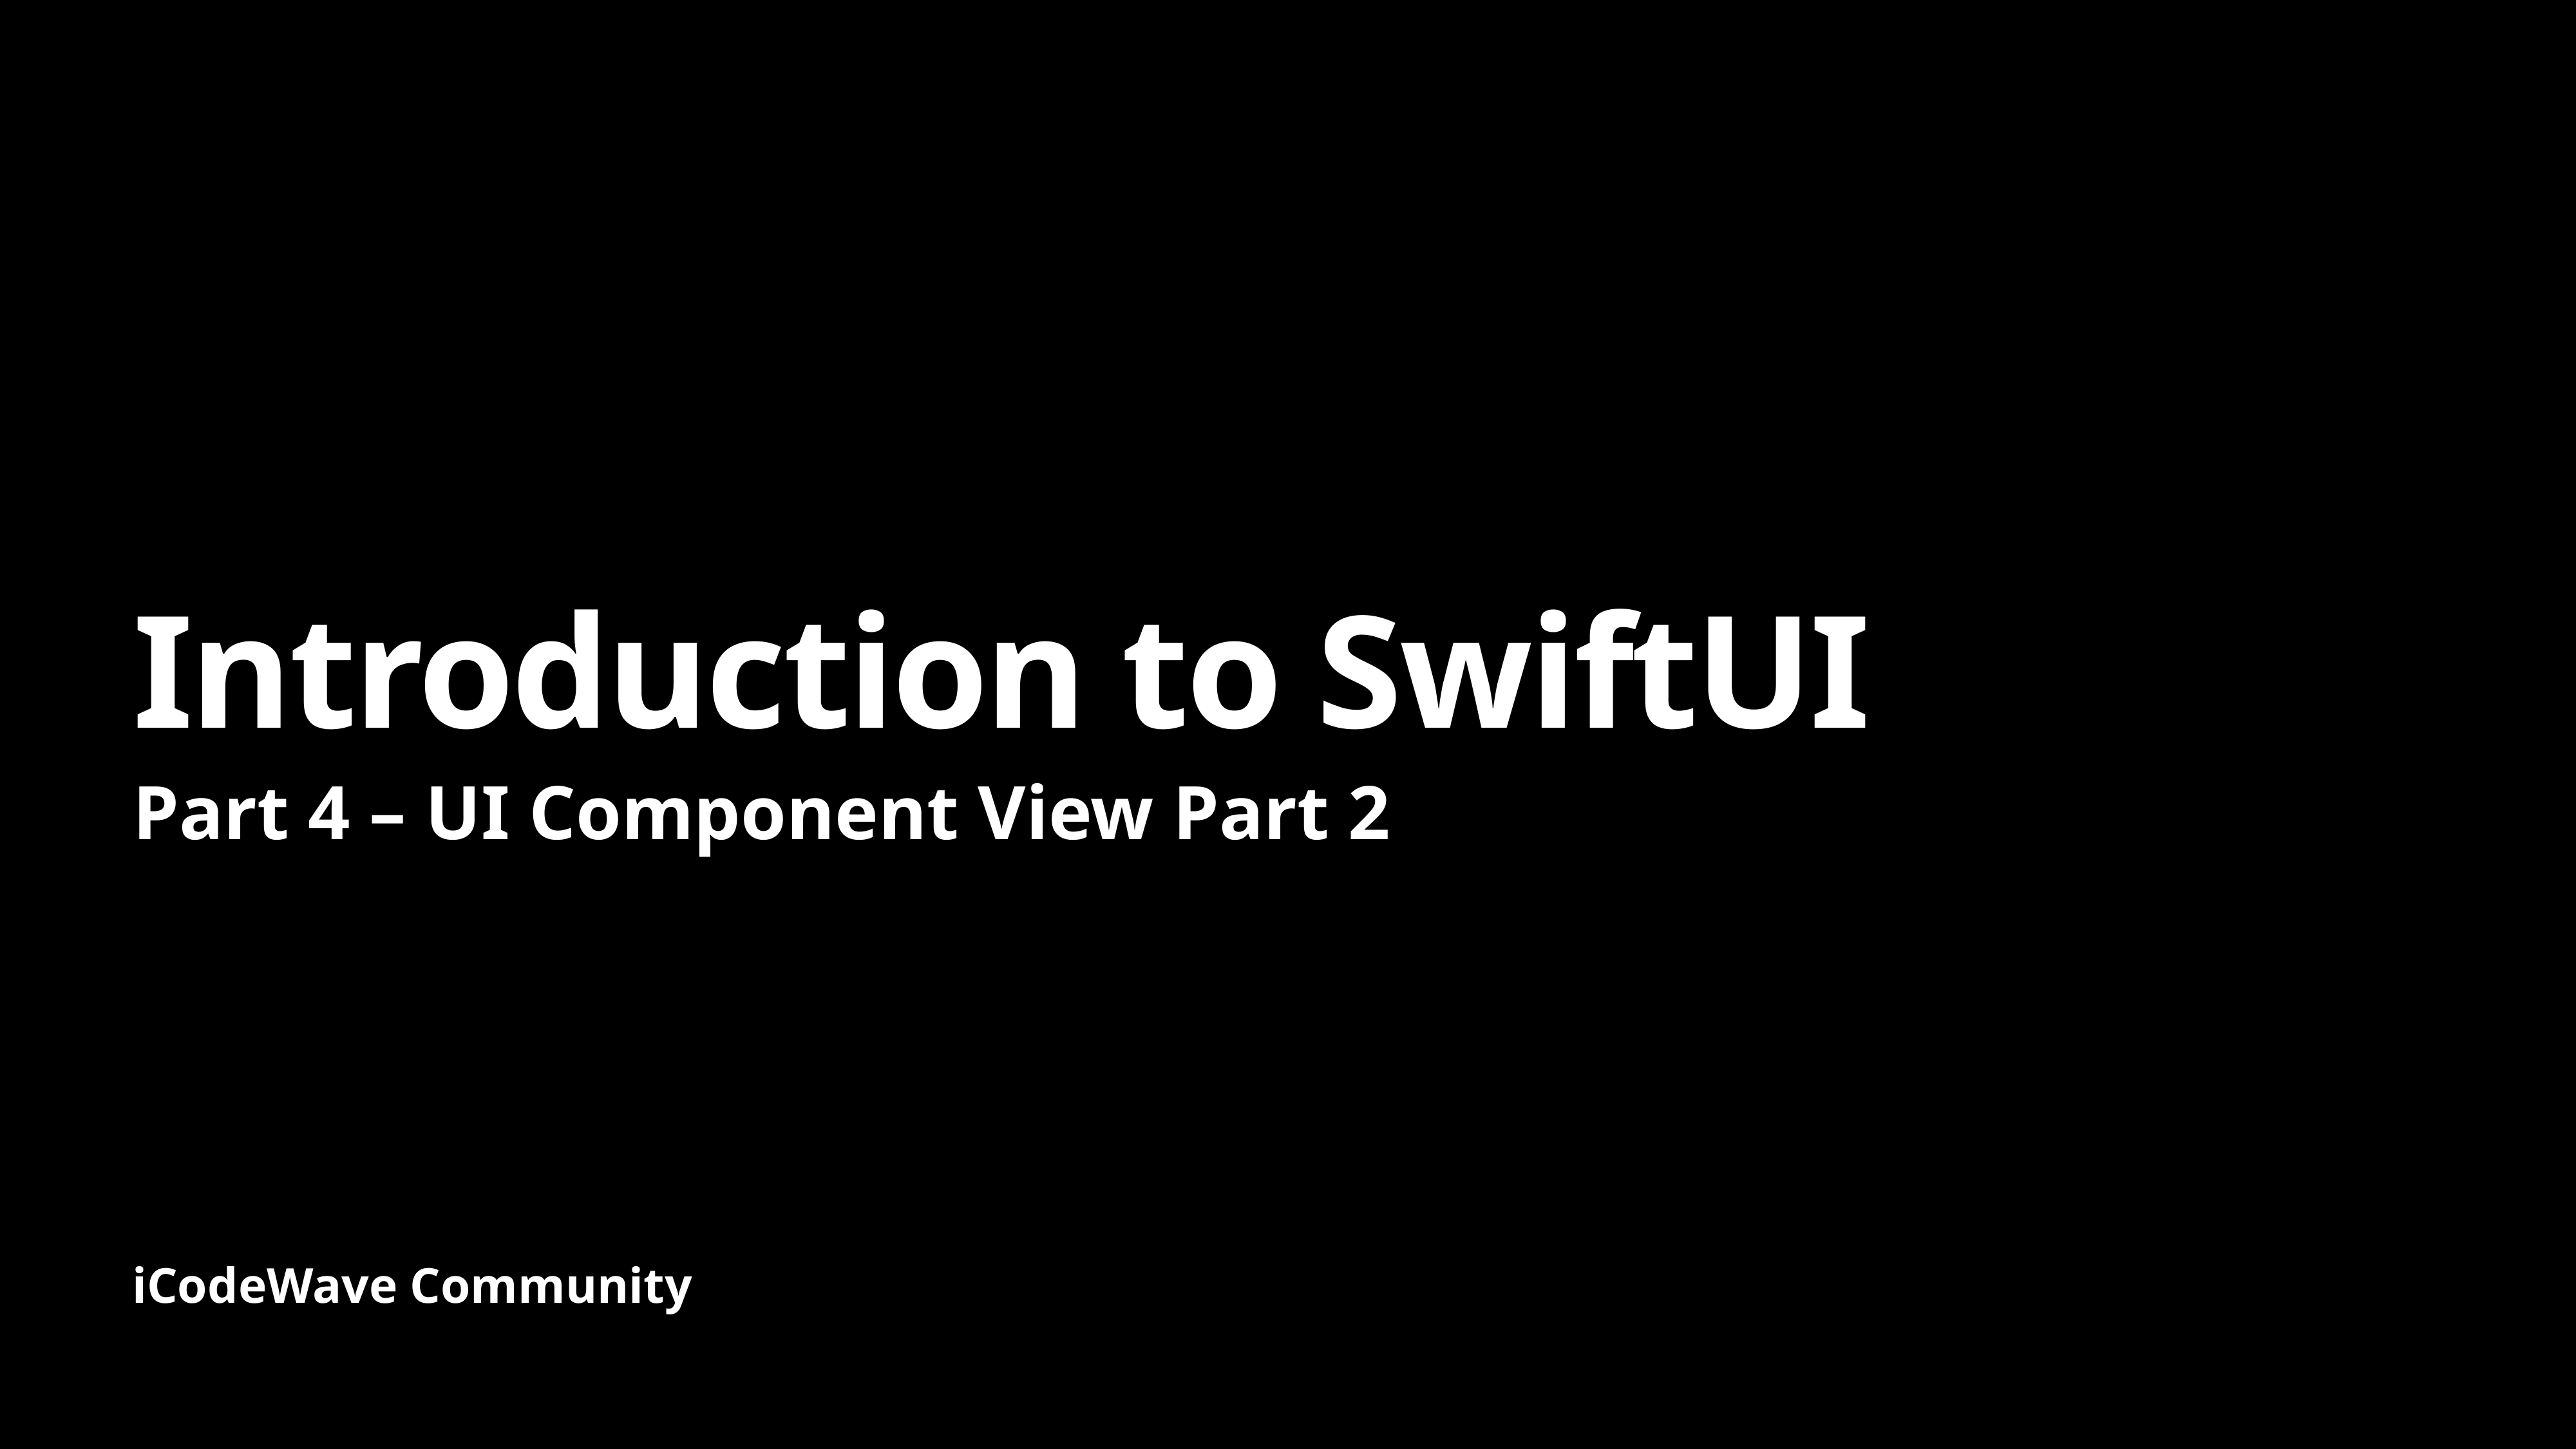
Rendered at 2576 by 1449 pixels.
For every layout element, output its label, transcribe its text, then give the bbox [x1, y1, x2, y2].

list iCodeWave Community [127, 1250, 2449, 1319]
subtitle Part 4 – UI Component View Part 2 [127, 760, 2449, 962]
title Introduction to SwiftUI [127, 271, 2449, 760]
